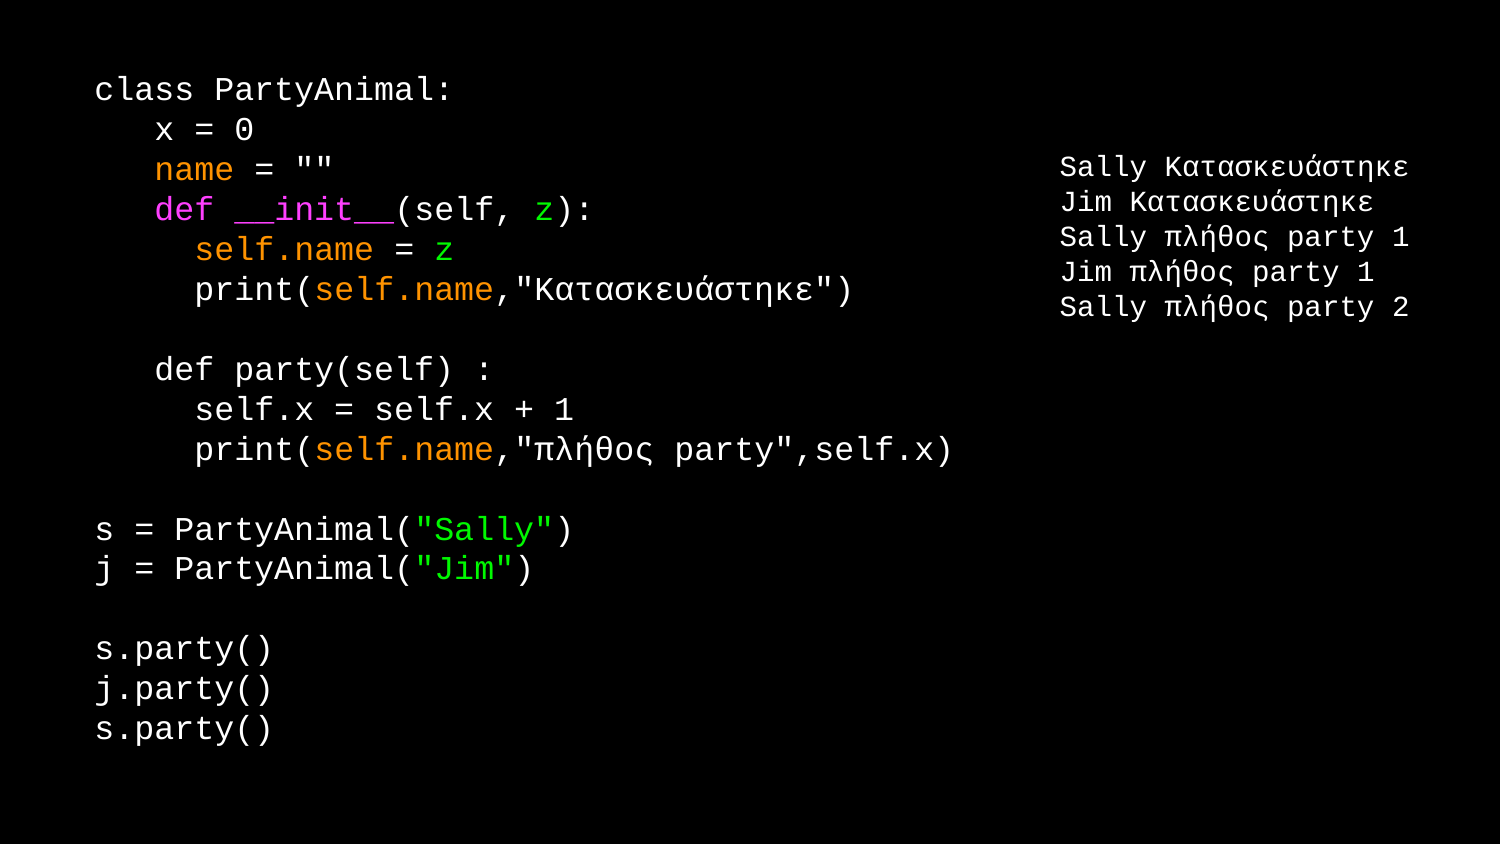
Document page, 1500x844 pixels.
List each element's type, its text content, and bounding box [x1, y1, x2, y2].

text_box Sally Κατασκευάστηκε Jim Κατασκευάστηκε Sally πλήθος party 1 Jim πλήθος party 1 Sally πλήθος party 2 [1044, 140, 1425, 330]
text_box class PartyAnimal: x = 0 name = "" def __init__(self, z): self.name = z print(self.name,"Κατασκευάστηκε") def party(self) : self.x = self.x + 1 print(self.name,"πλήθος party",self.x) s = PartyAnimal("Sally") j = PartyAnimal("Jim") s.party() j.party() s.party() [90, 28, 1016, 786]
